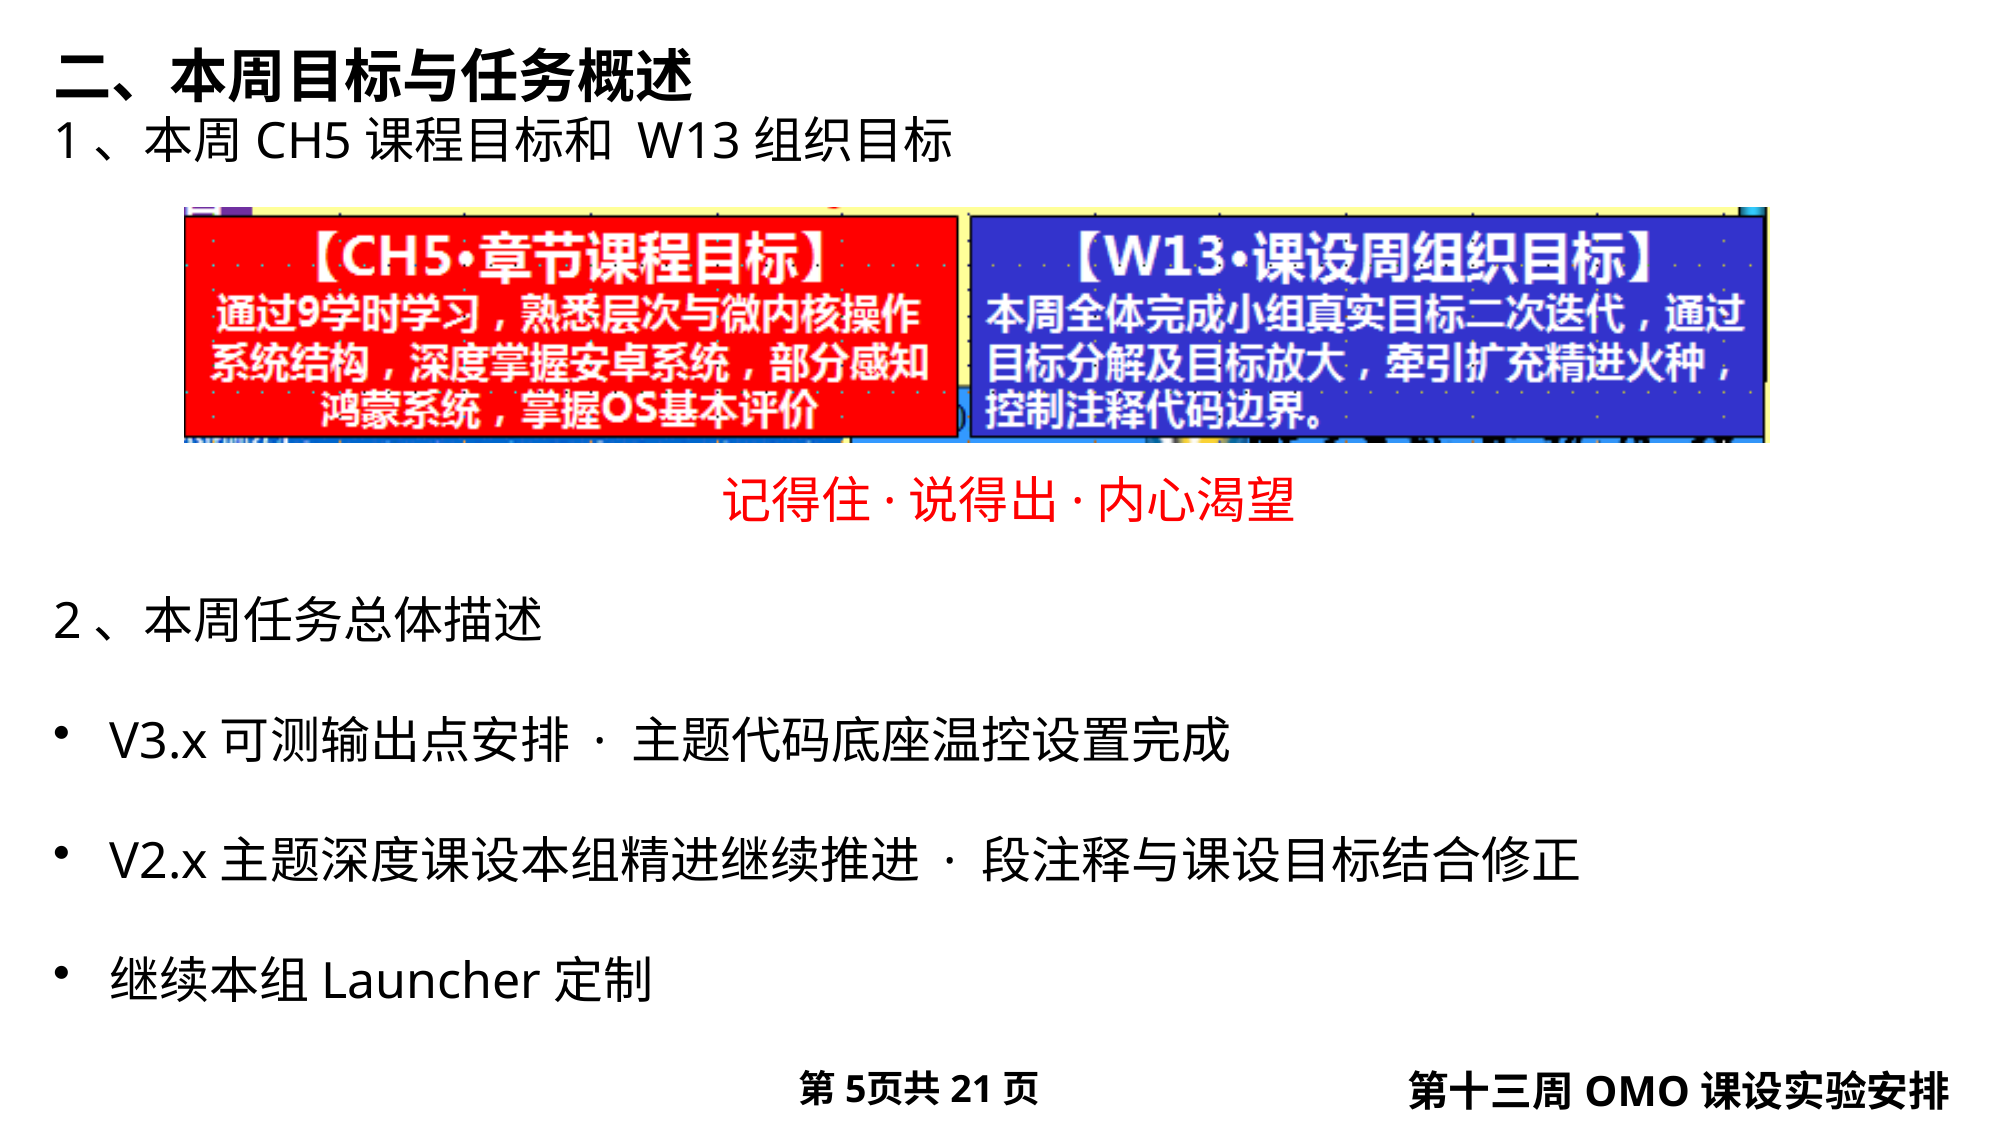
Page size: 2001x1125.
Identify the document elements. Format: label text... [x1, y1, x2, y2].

text_box 第页共21页 [767, 1057, 1071, 1125]
text_box 第十三周OMO课设实验安排 [1392, 1057, 2000, 1124]
picture [184, 207, 1770, 443]
text_box 二、本周目标与任务概述 1、本周CH5课程目标和 W13组织目标 记得住·说得出·内心渴望 2、本周任务总体描述 V3.x可测输出点安排 · 主题代码底座温控设置完成 V2.x主题深度课设本组精进继续推进 · 段注释与课设目标结合修正 继续本组Launcher定制 [38, 31, 1942, 1010]
